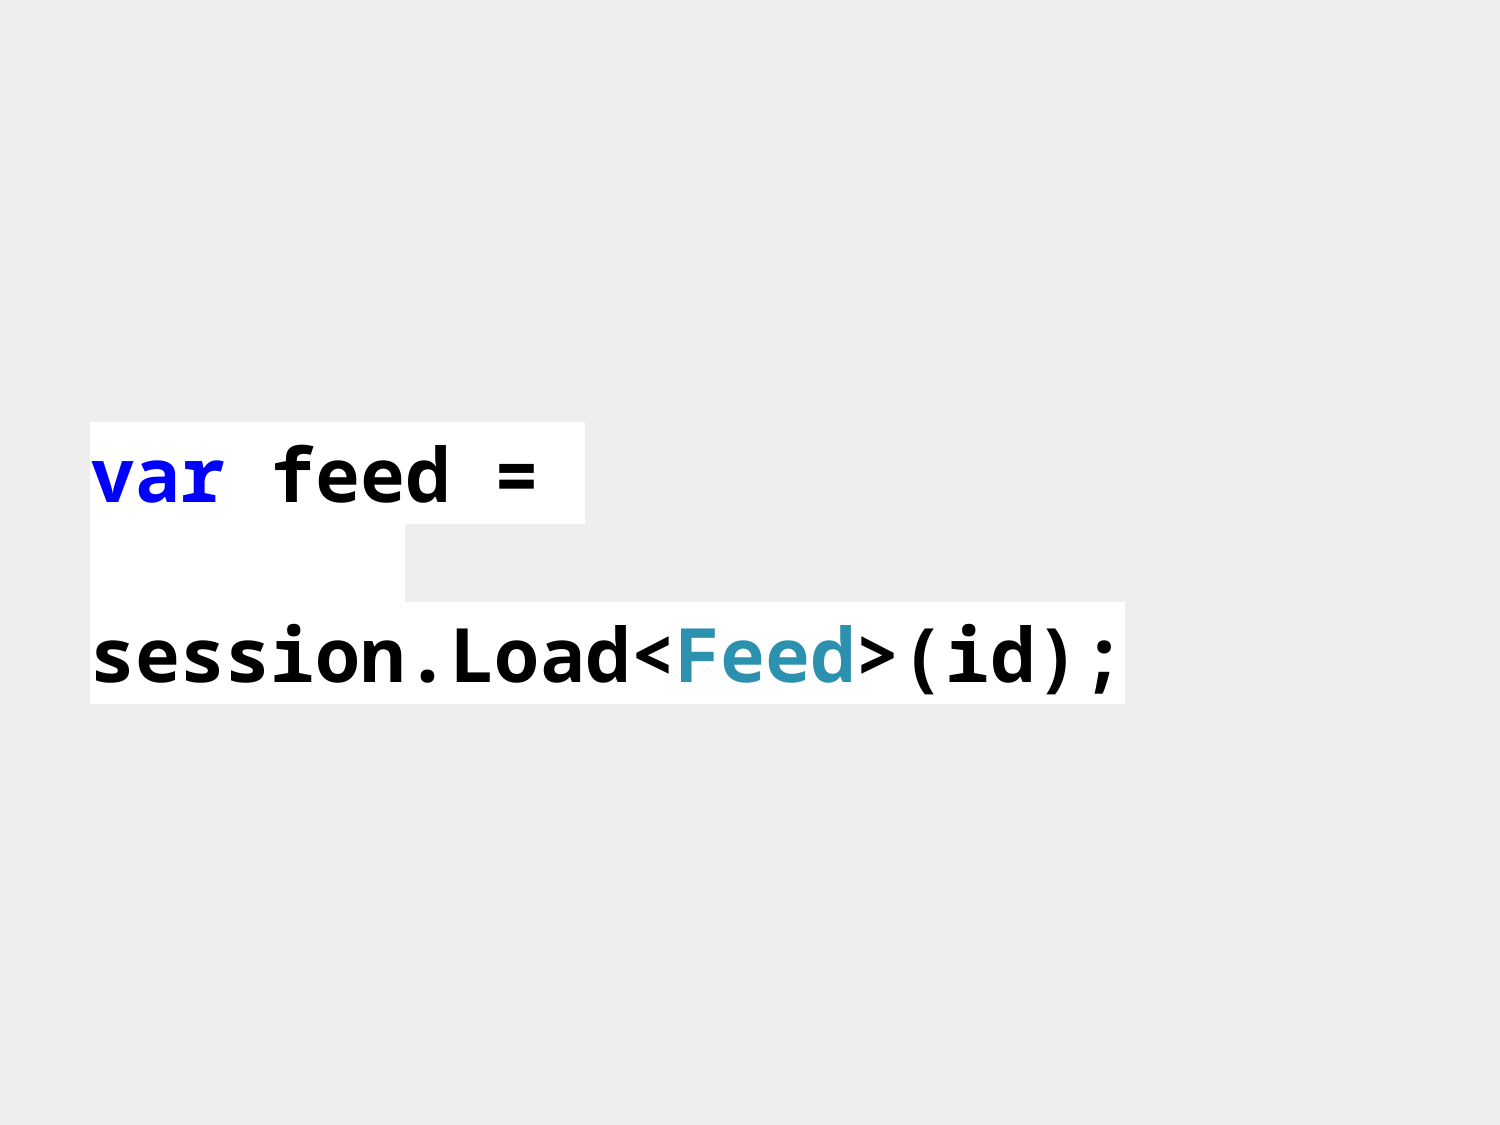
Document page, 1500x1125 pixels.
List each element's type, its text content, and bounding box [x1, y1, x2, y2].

title var feed = session.Load<Feed>(id); [75, 468, 1425, 657]
